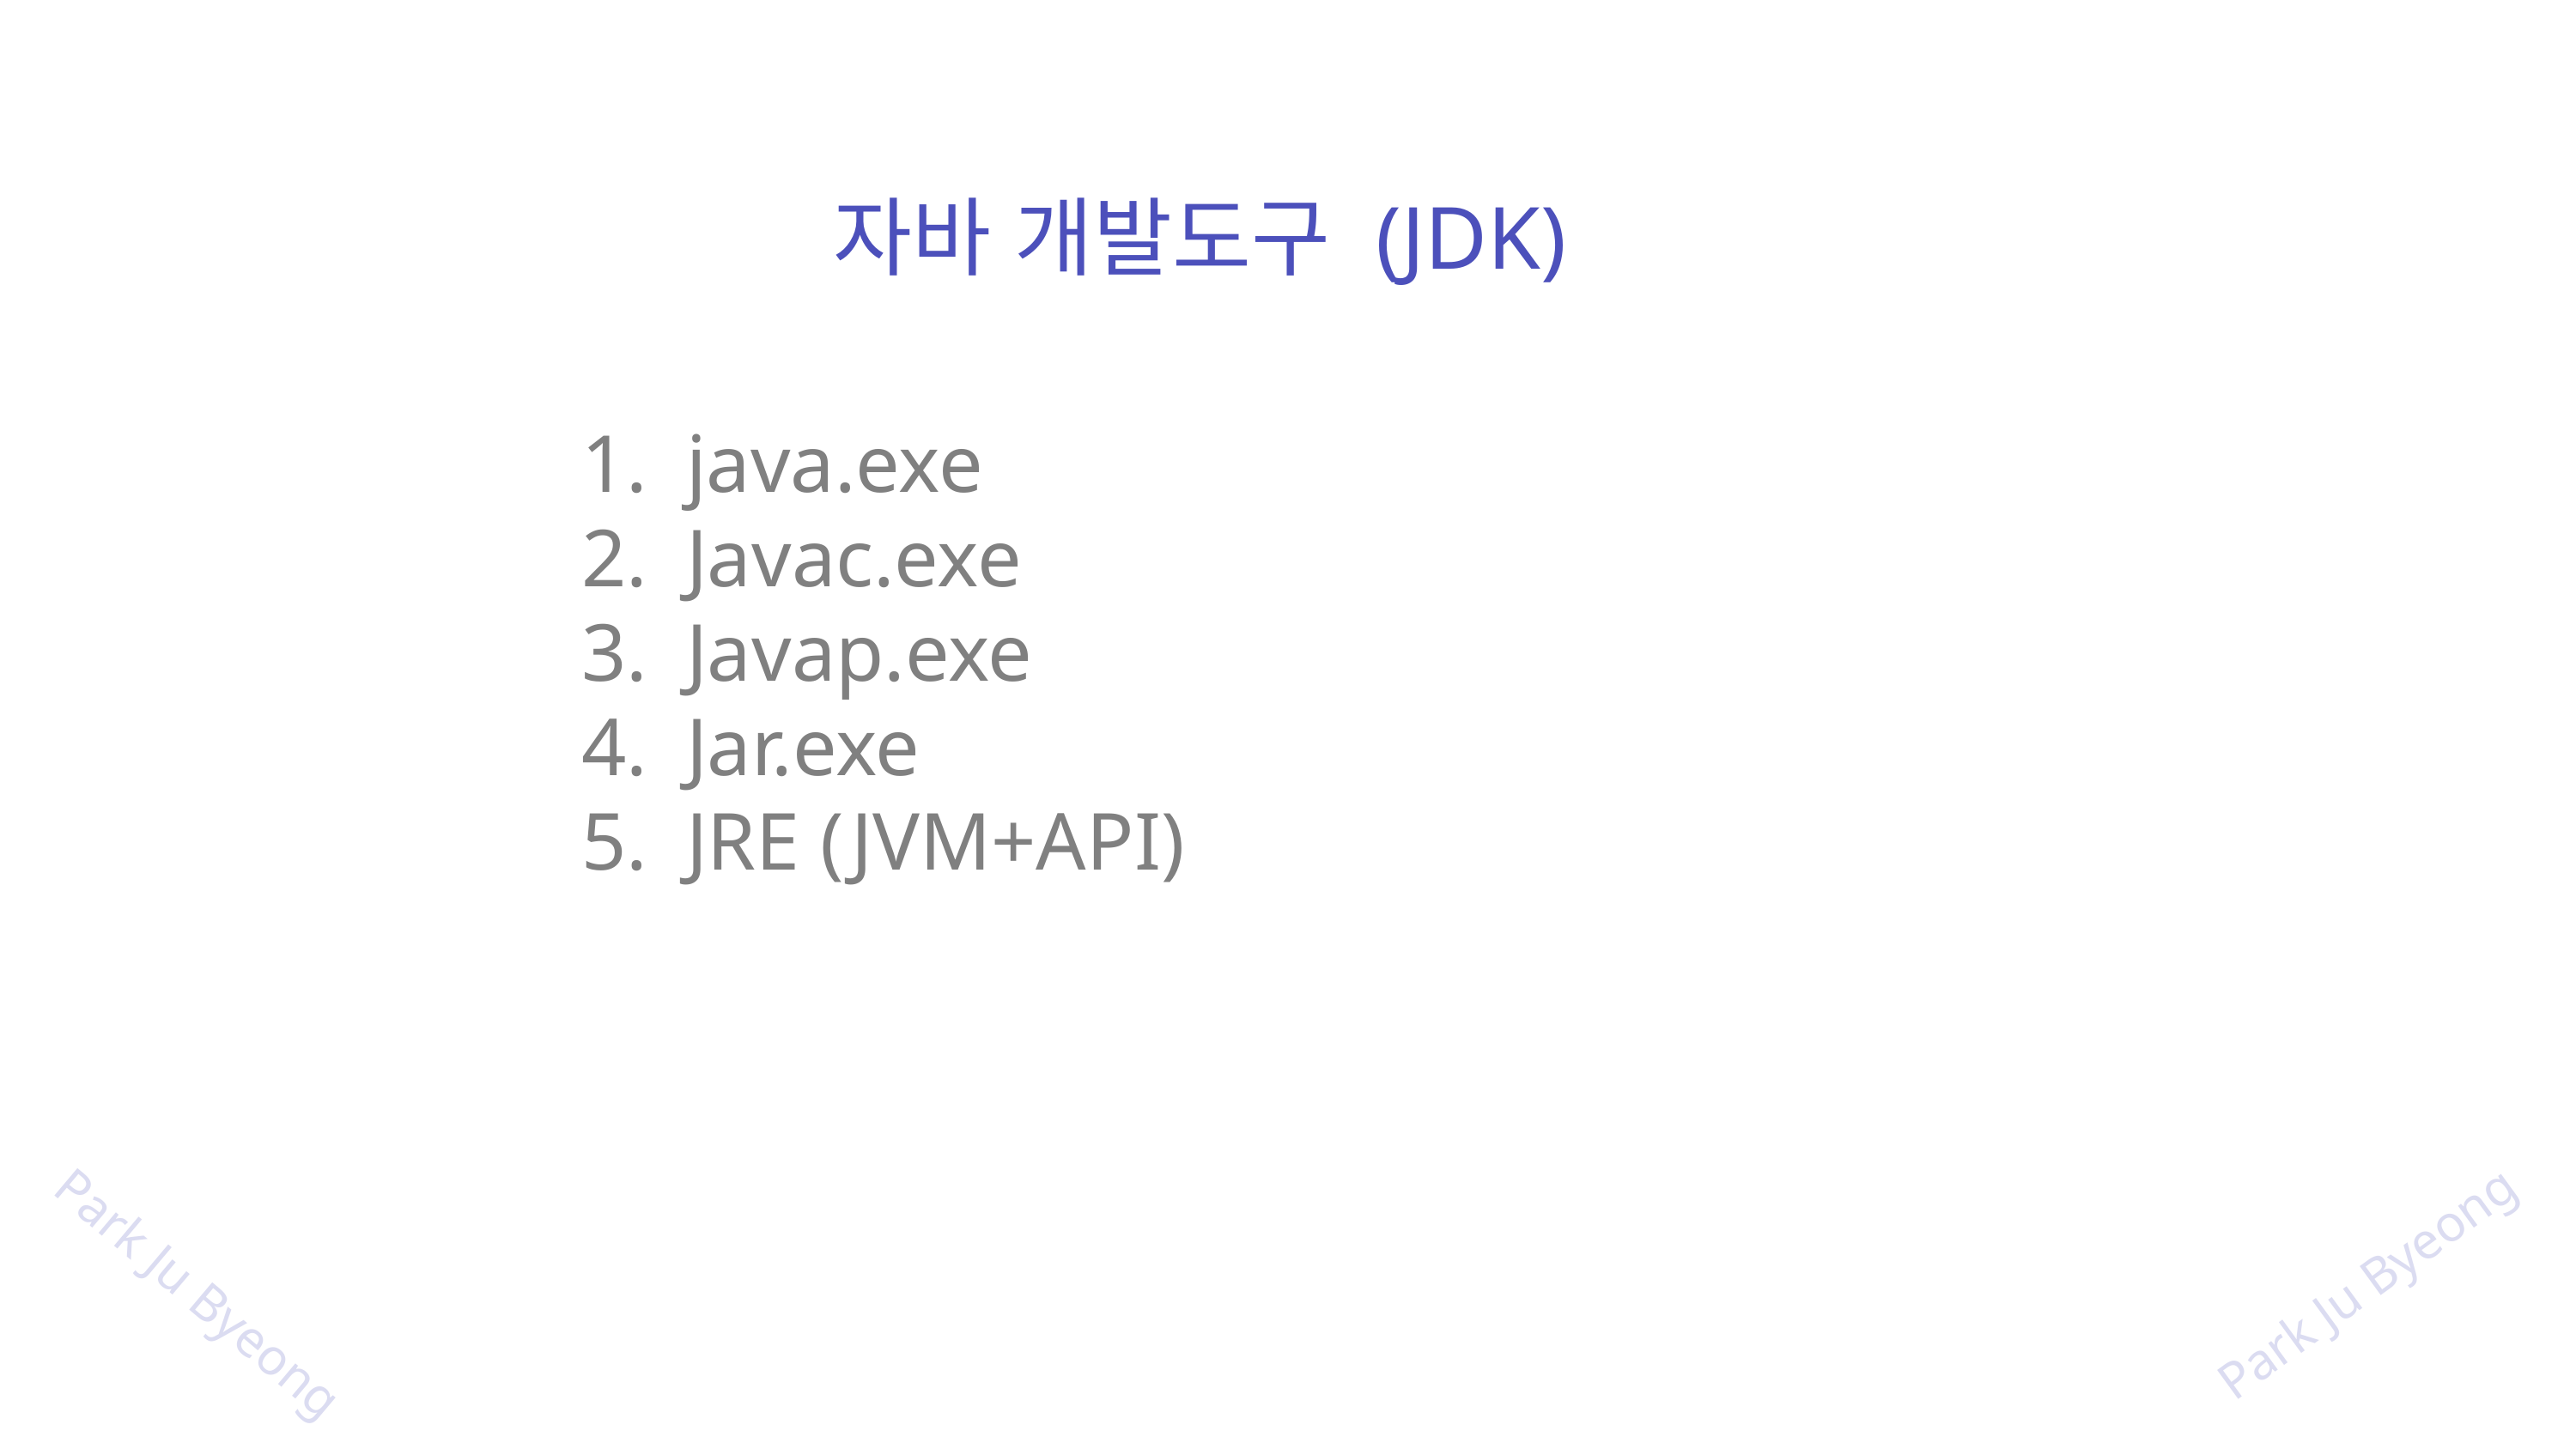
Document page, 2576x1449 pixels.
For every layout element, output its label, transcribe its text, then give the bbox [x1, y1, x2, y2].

text_box 자바 개발도구 (JDK) [820, 177, 1580, 293]
text_box java.exe Javac.exe Javap.exe Jar.exe JRE (JVM+API) [568, 407, 2211, 893]
